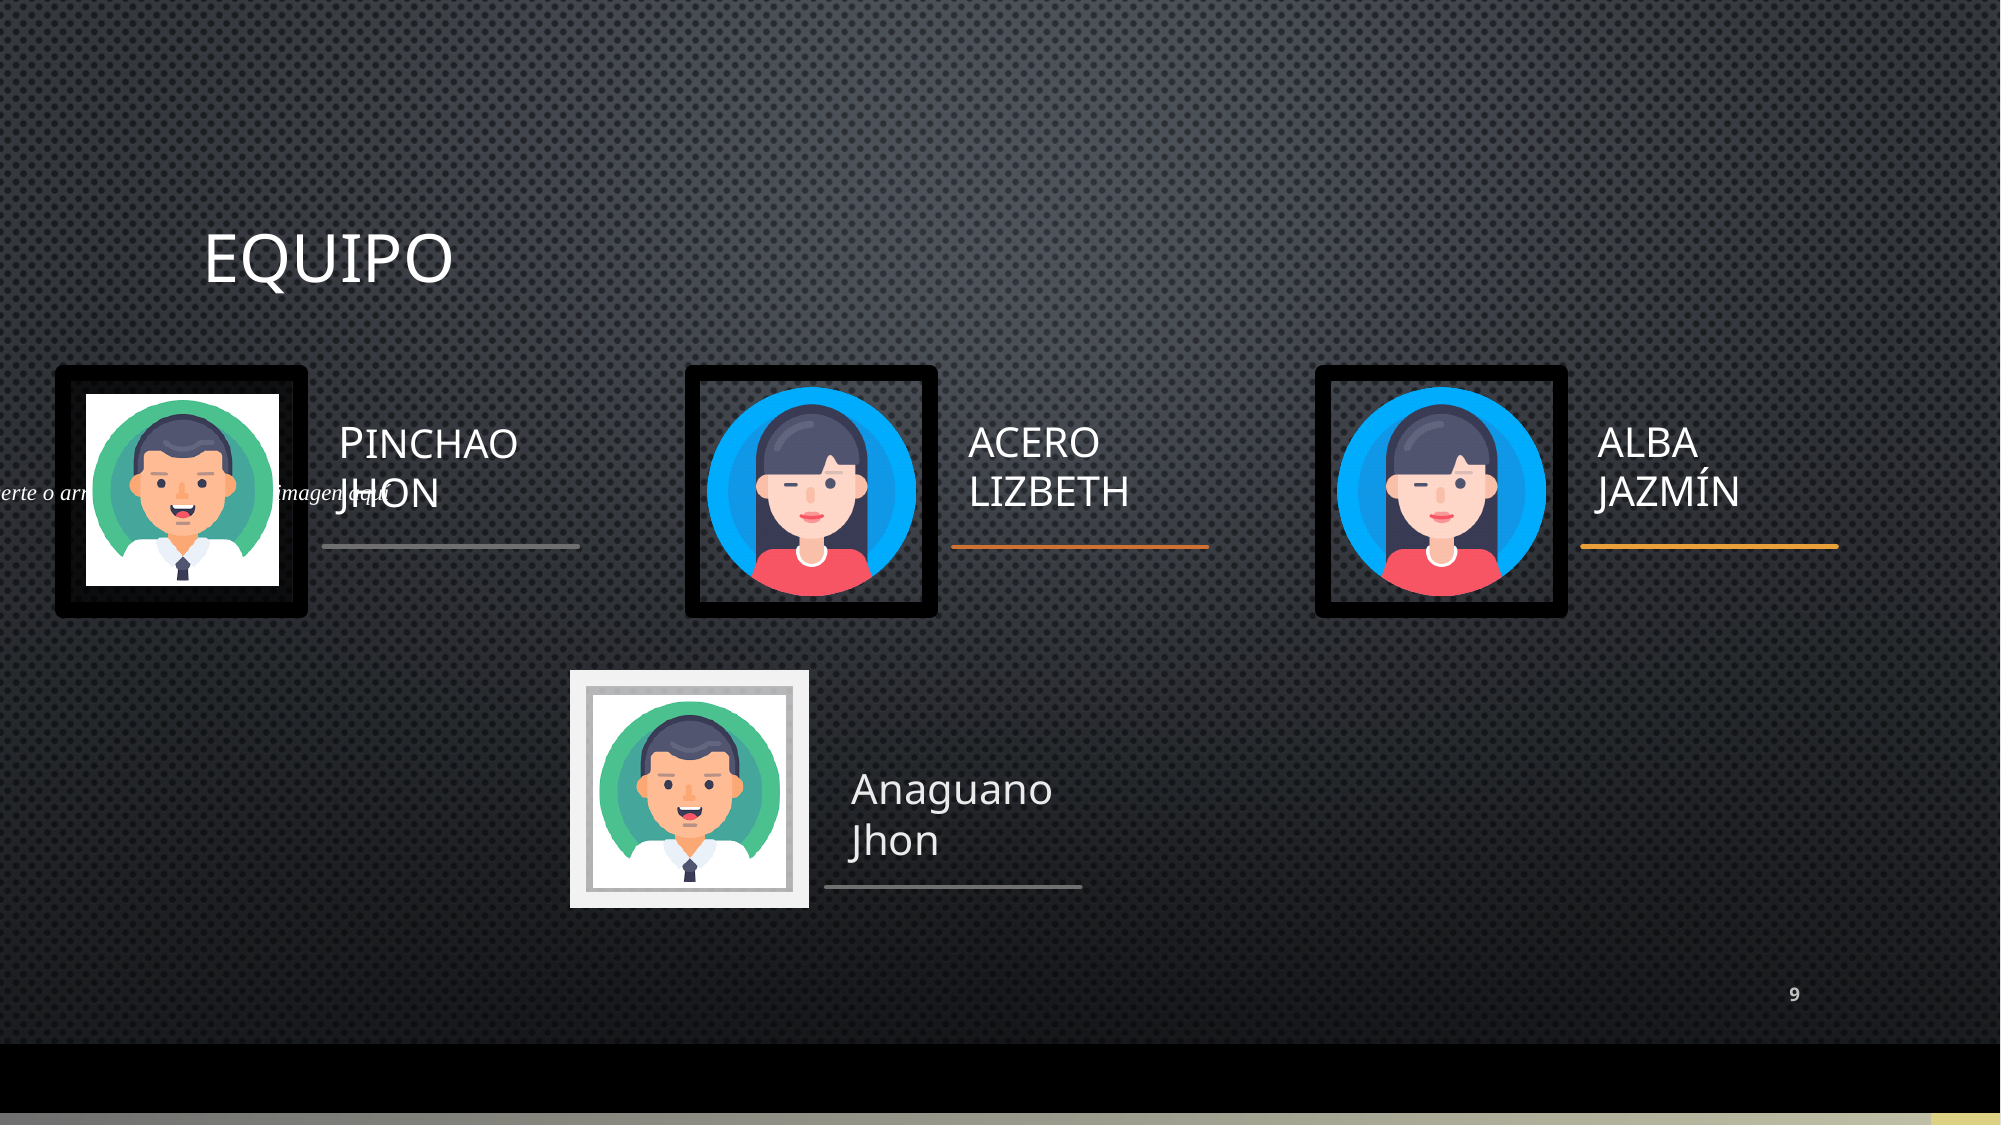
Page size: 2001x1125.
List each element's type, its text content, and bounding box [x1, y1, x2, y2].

list Pinchao Jhon [323, 407, 673, 523]
list Alba Jazmín [1582, 407, 1860, 523]
picture [699, 380, 923, 603]
picture [70, 380, 293, 603]
picture [1330, 380, 1553, 603]
slide_number 9 [1724, 965, 1816, 1025]
picture [570, 670, 809, 908]
list Acero Lizbeth [953, 407, 1250, 523]
text_box Anaguano Jhon [851, 748, 1201, 864]
title Equipo [187, 99, 1813, 413]
